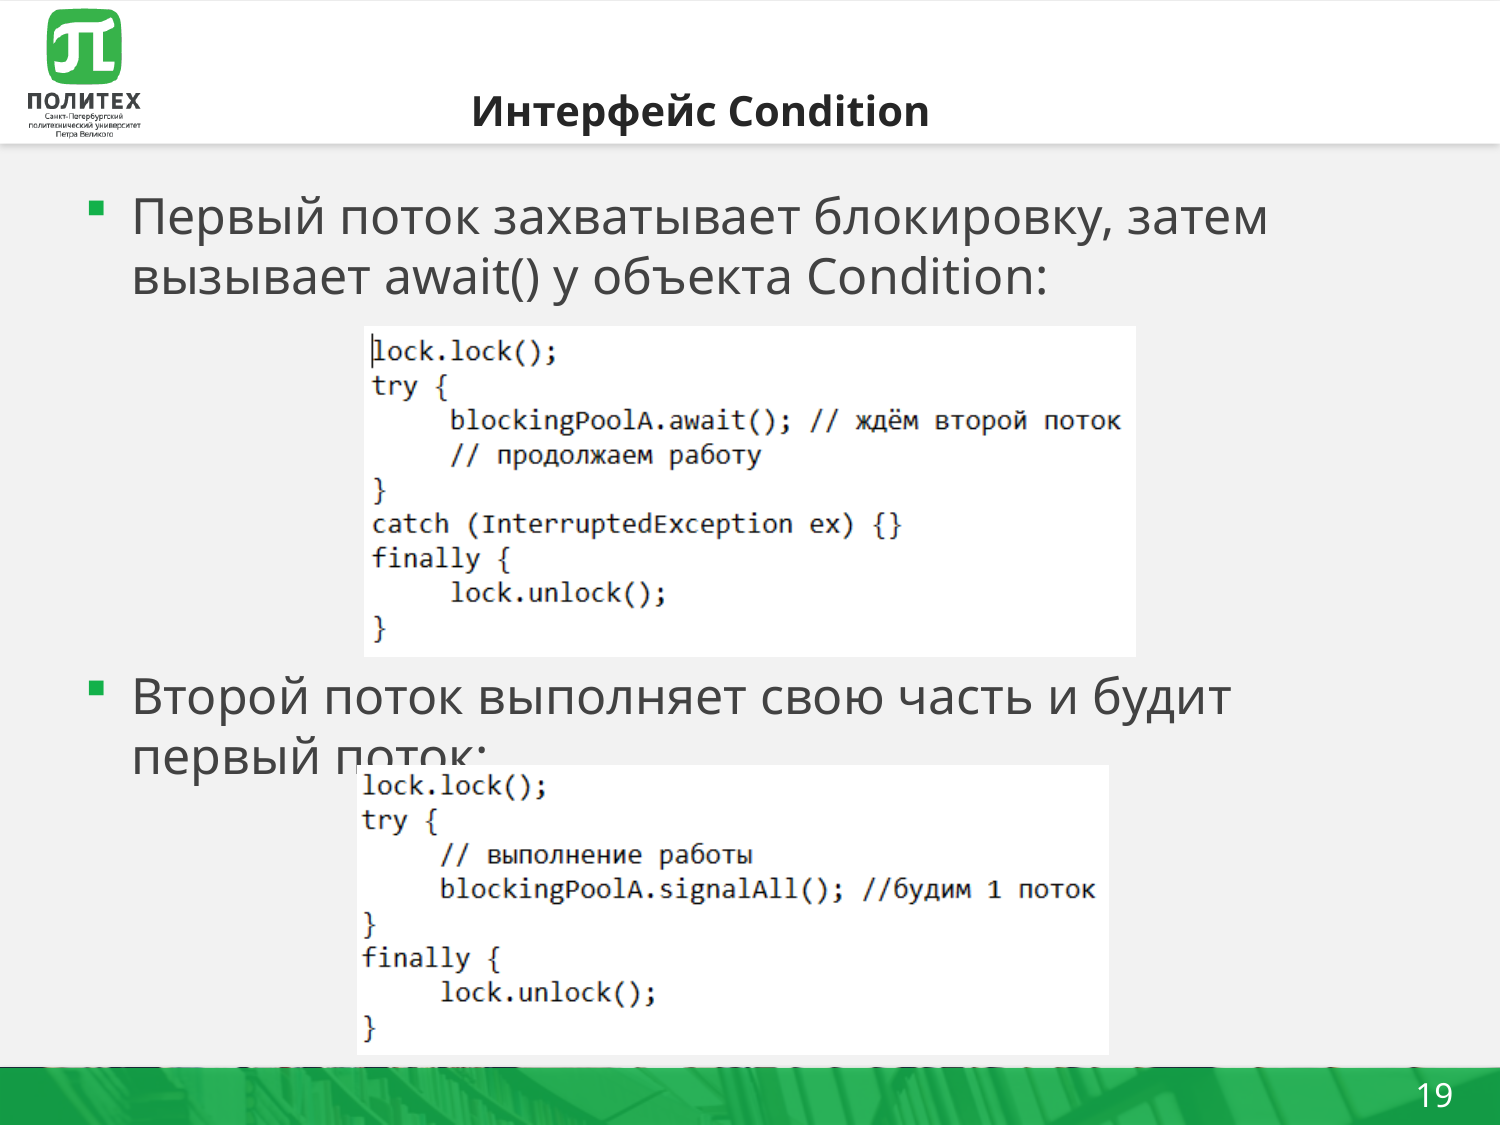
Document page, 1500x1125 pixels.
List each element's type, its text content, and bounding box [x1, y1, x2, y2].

picture [357, 765, 1110, 1056]
title Интерфейс Condition [455, 0, 1425, 142]
picture [4, 0, 169, 151]
list Первый поток захватывает блокировку, затем вызывает await() у объекта Condition: Второй поток выполняет свою часть и будит первый поток: [75, 184, 1425, 1019]
picture [363, 326, 1137, 657]
